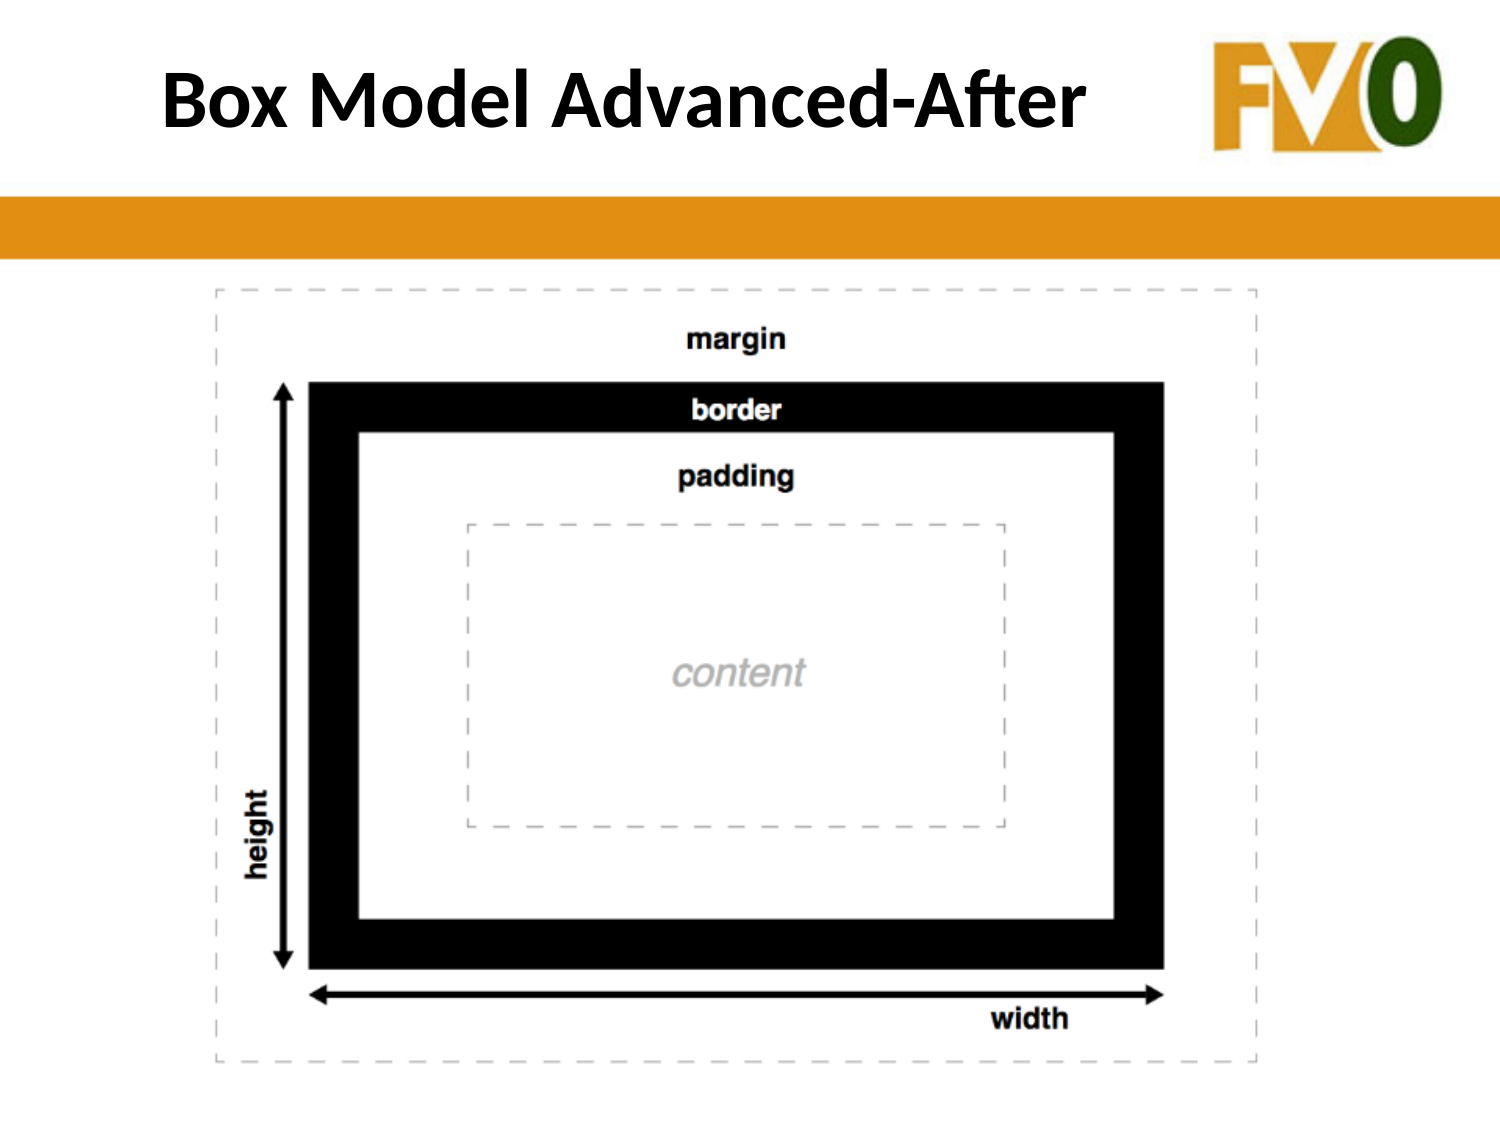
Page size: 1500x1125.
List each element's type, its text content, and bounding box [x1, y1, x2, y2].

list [197, 270, 1299, 1092]
picture [0, 0, 1500, 1125]
title Box Model Advanced-After [0, 0, 1300, 188]
